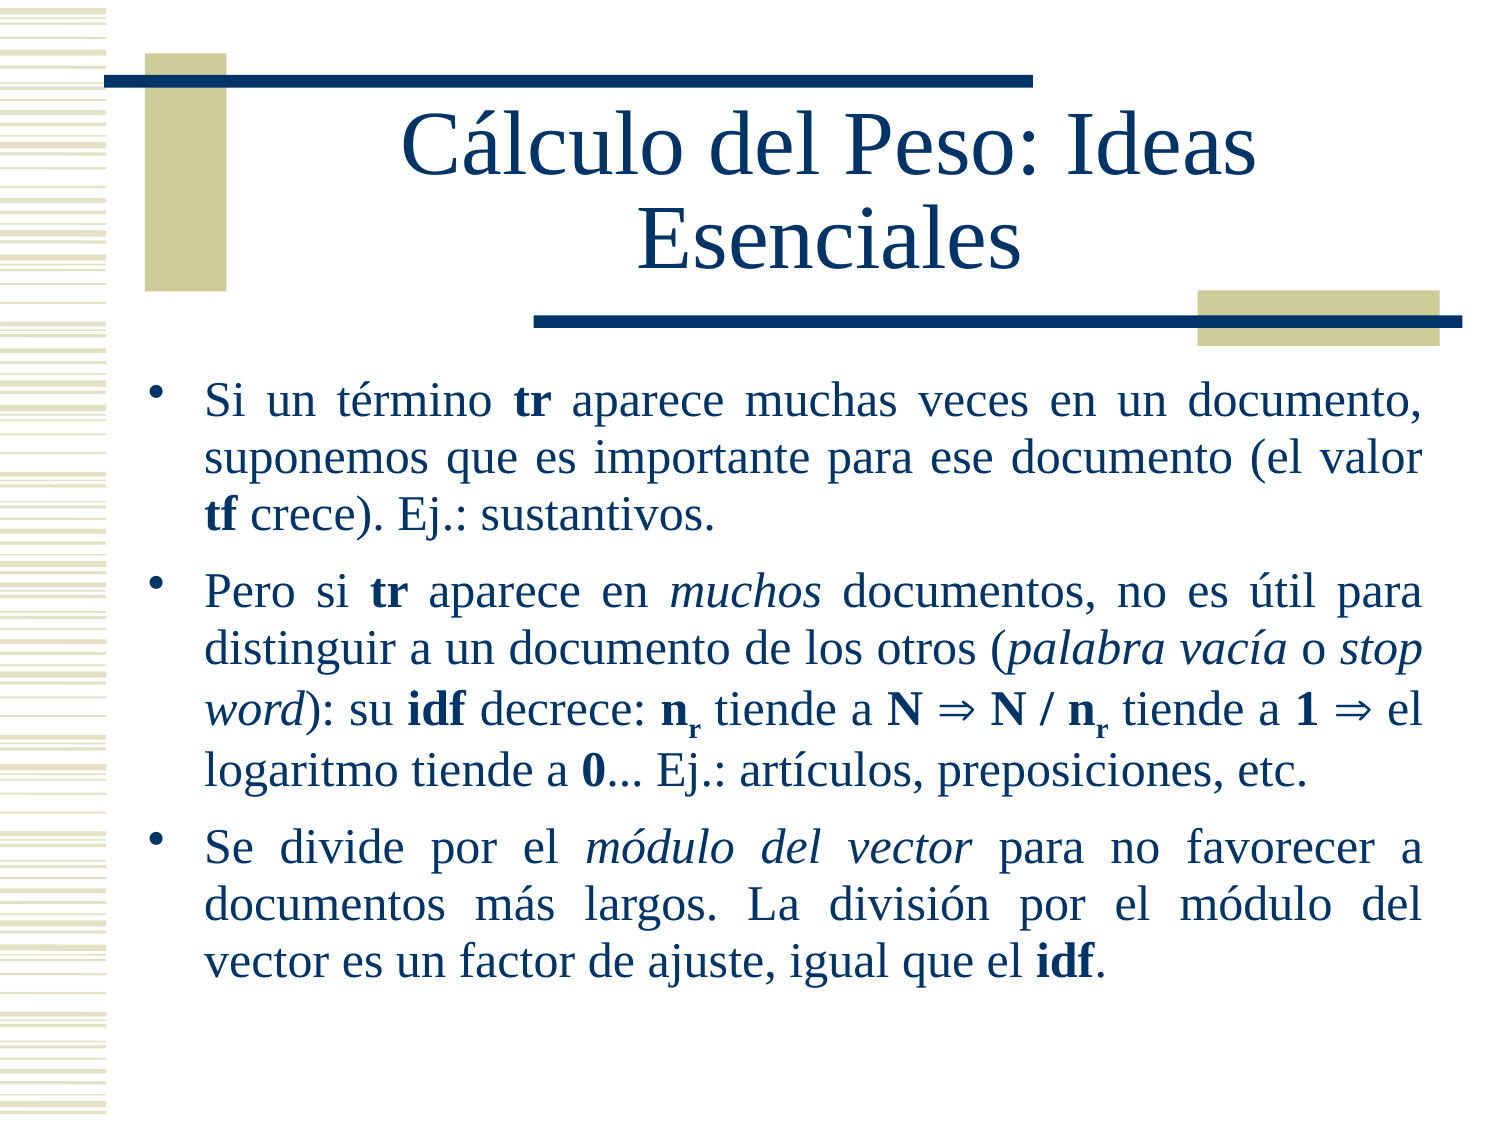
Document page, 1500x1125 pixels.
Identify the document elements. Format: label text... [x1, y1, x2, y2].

title Cálculo del Peso: Ideas Esenciales [225, 99, 1436, 288]
list Si un término tr aparece muchas veces en un documento, suponemos que es importante para ese documento (el valor tf crece). Ej.: sustantivos. Pero si tr aparece en muchos documentos, no es útil para distinguir a un documento de los otros (palabra vacía o stop word): su idf decrece: nr tiende a N  N / nr tiende a 1  el logaritmo tiende a 0... Ej.: artículos, preposiciones, etc. Se divide por el módulo del vector para no favorecer a documentos más largos. La división por el módulo del vector es un factor de ajuste, igual que el idf. [132, 363, 1439, 1035]
